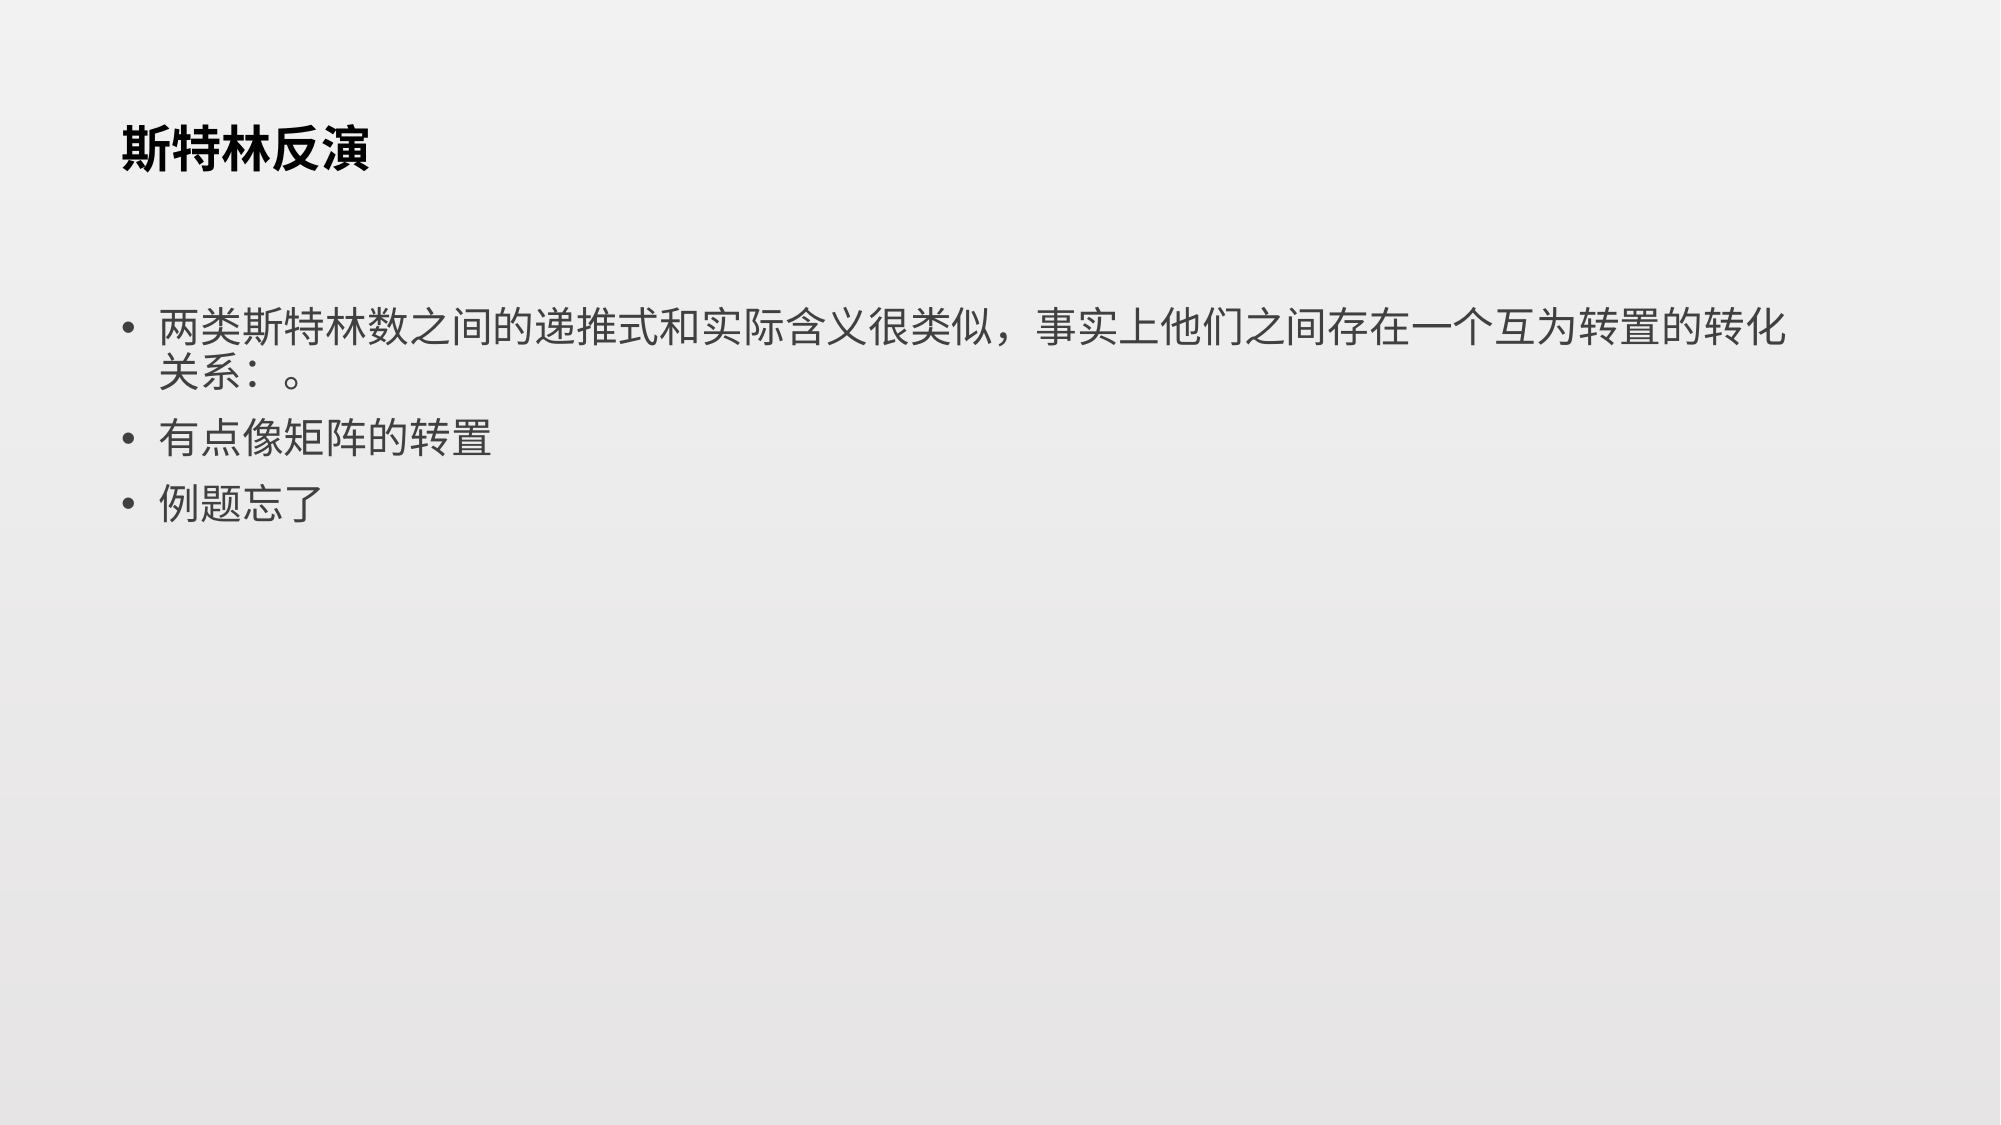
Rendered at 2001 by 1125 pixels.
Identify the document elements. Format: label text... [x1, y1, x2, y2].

title 斯特林反演 [106, 42, 1832, 260]
